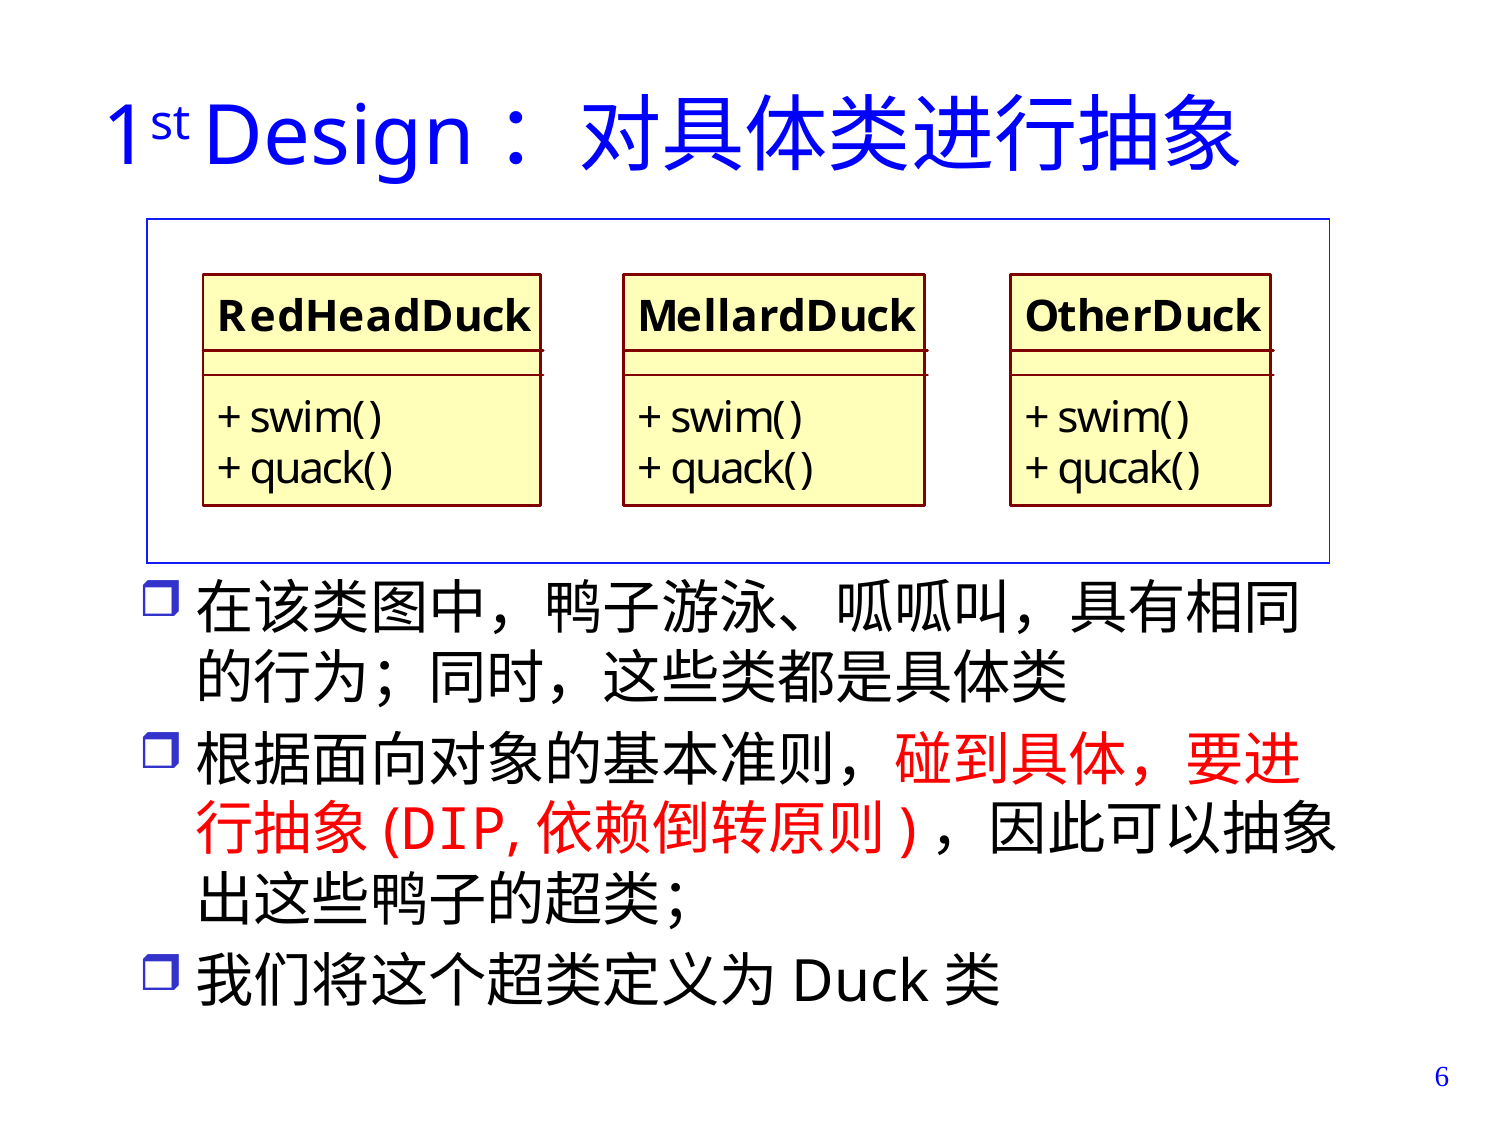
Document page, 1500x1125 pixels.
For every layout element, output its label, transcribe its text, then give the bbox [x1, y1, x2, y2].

picture [147, 219, 1329, 563]
title 1st Design：对具体类进行抽象 [87, 37, 1363, 225]
slide_number 6 [1364, 1049, 1465, 1125]
list 在该类图中，鸭子游泳、呱呱叫，具有相同的行为；同时，这些类都是具体类 根据面向对象的基本准则，碰到具体，要进行抽象(DIP,依赖倒转原则)，因此可以抽象出这些鸭子的超类； 我们将这个超类定义为Duck类 [123, 562, 1363, 1025]
